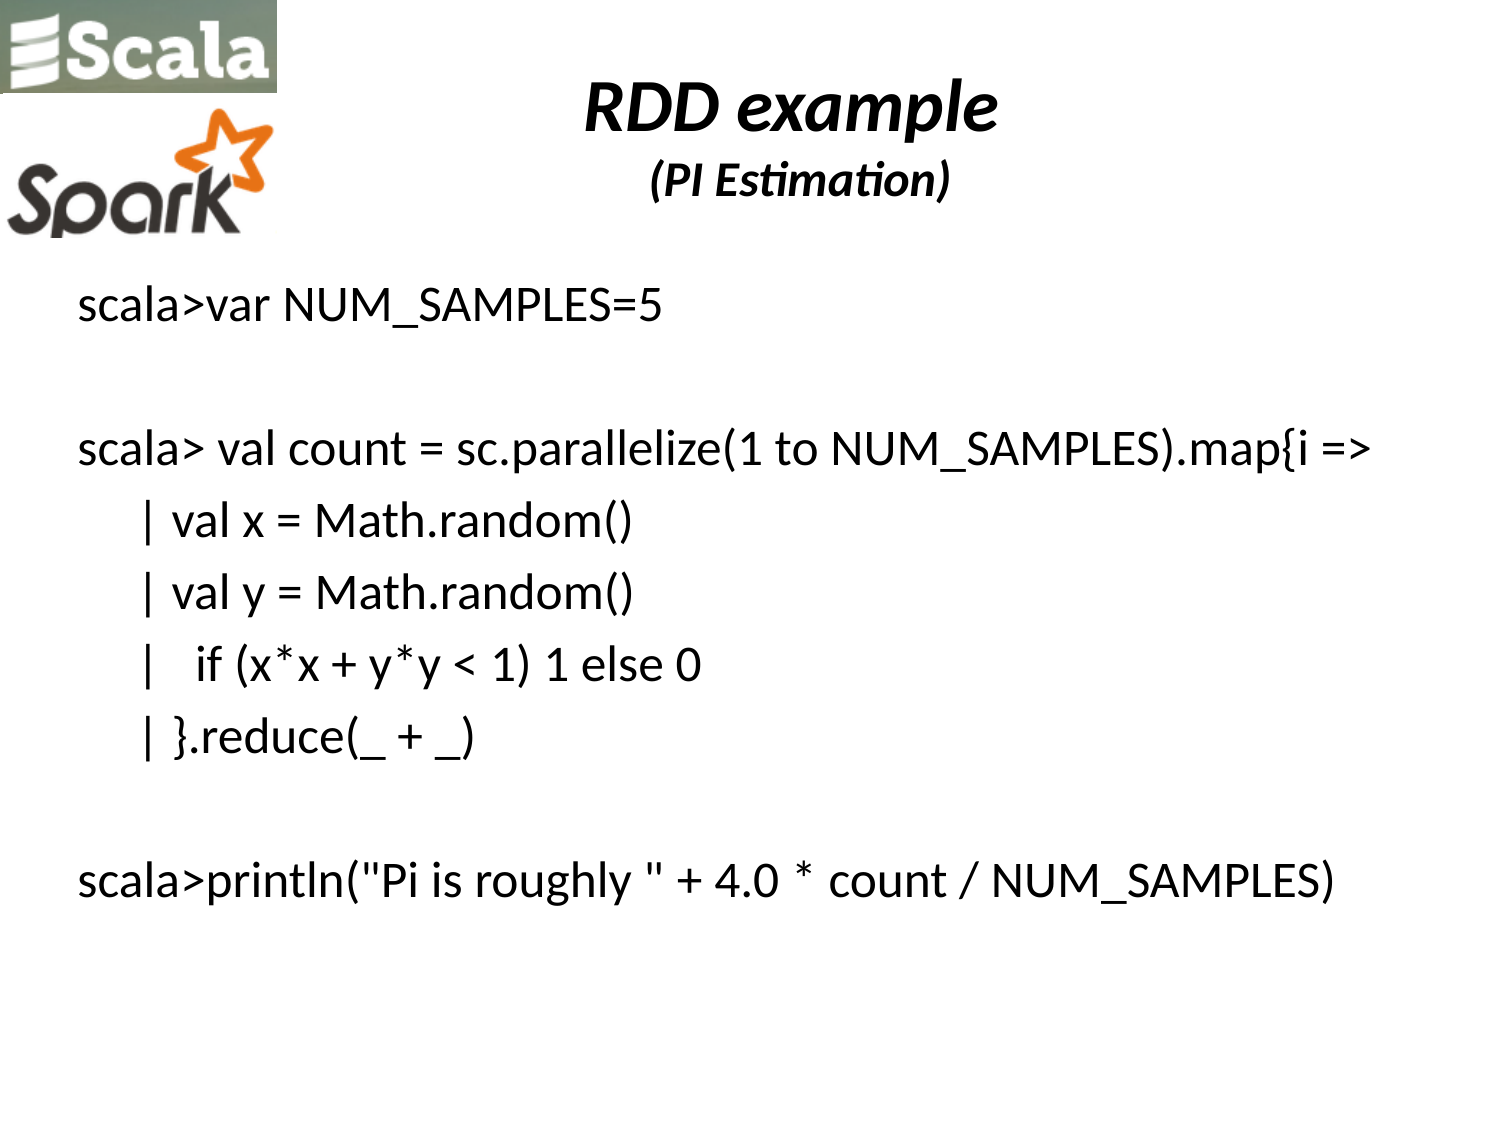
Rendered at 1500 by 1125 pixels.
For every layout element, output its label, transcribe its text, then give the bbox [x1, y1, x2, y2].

picture [0, 0, 277, 238]
list scala>var NUM_SAMPLES=5 scala> val count = sc.parallelize(1 to NUM_SAMPLES).map{i => | val x = Math.random() | val y = Math.random() | if (x*x + y*y < 1) 1 else 0 | }.reduce(_ + _) scala>println("Pi is roughly " + 4.0 * count / NUM_SAMPLES) [62, 262, 1413, 1005]
title RDD example (PI Estimation) [280, 37, 1475, 225]
